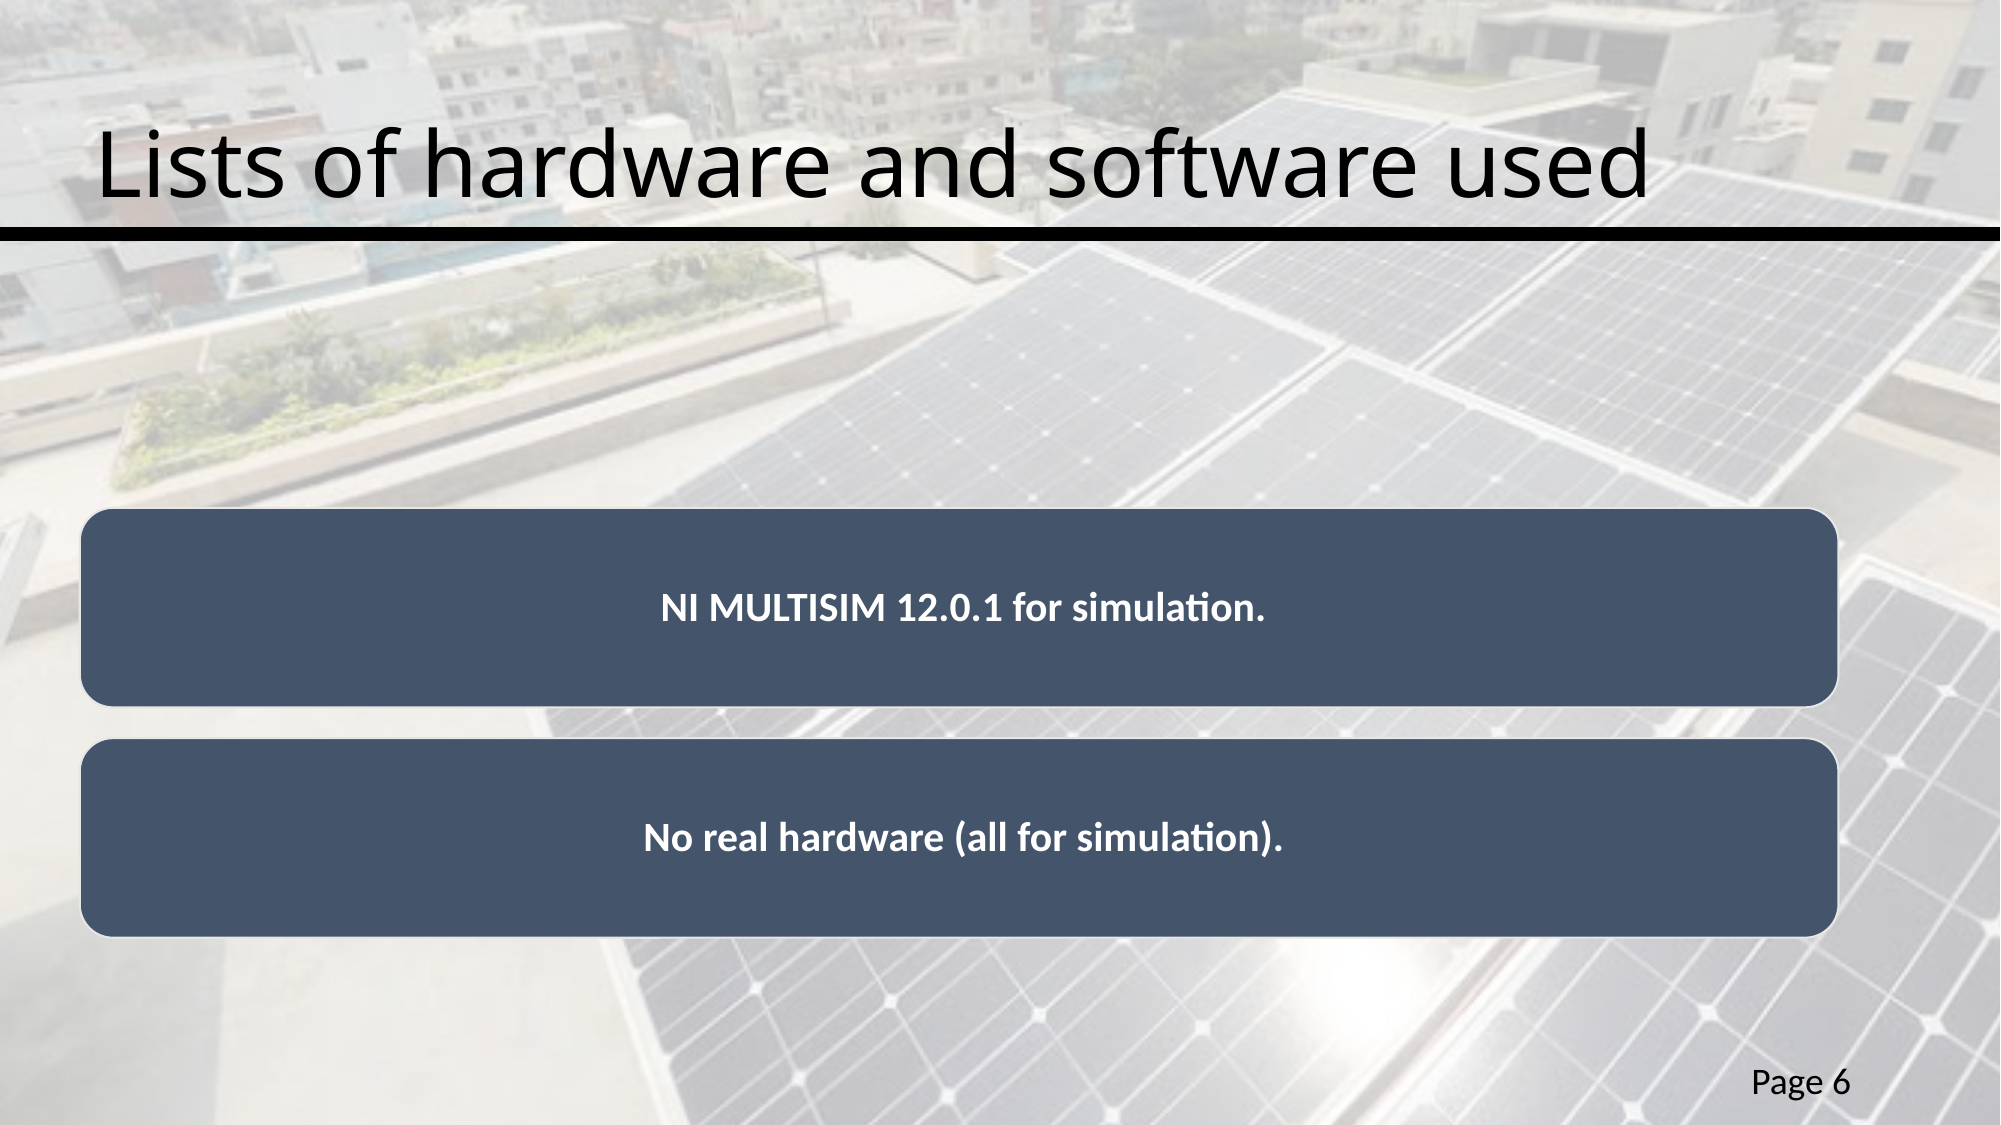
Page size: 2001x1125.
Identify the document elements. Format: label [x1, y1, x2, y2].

list [79, 408, 1839, 1038]
picture [0, 0, 2000, 1125]
